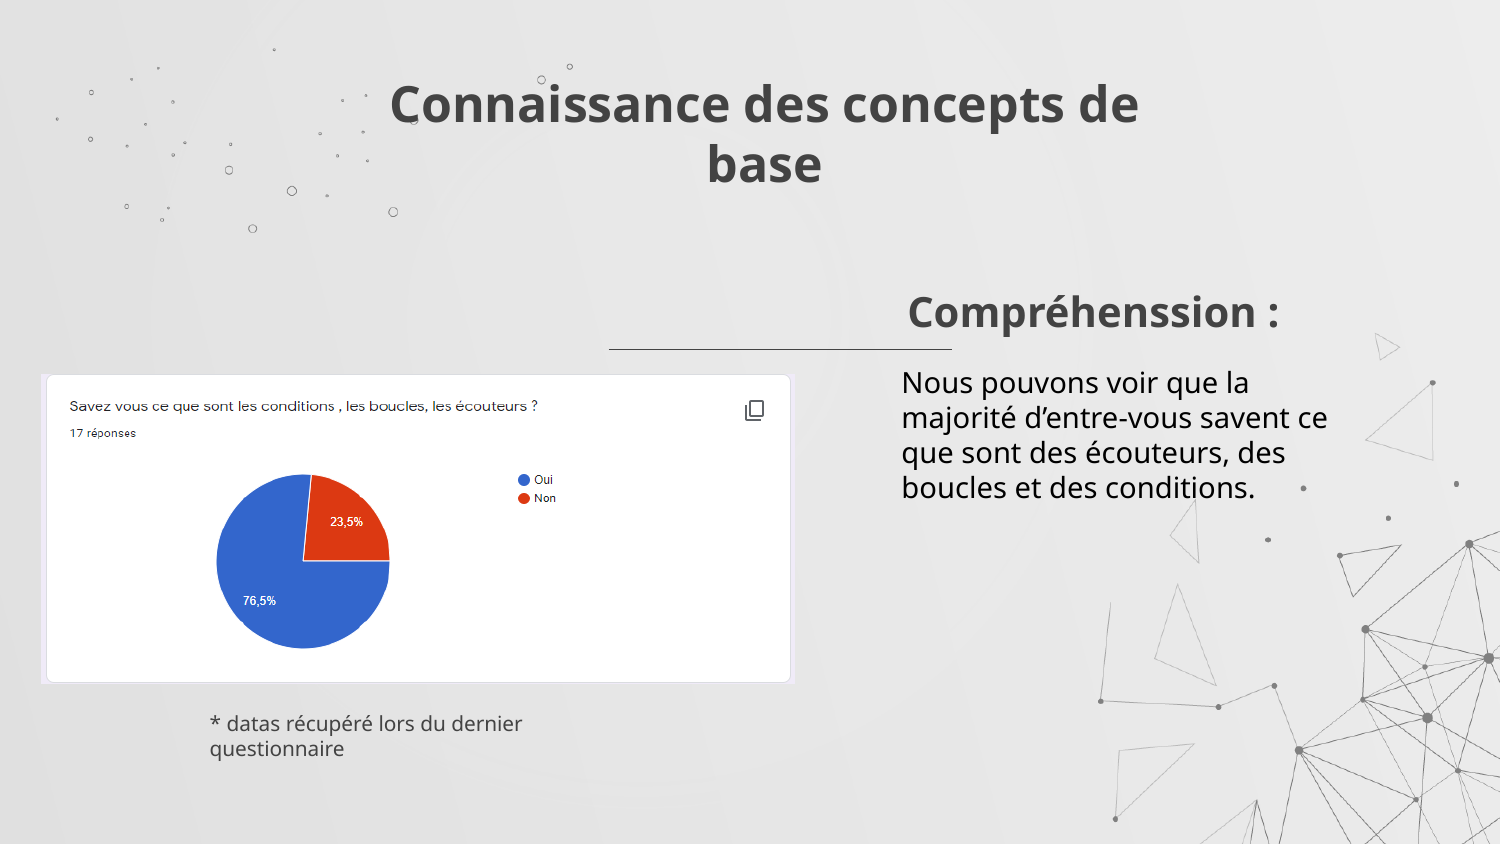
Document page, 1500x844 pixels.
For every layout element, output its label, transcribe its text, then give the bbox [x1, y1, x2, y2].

text_box Nous pouvons voir que la majorité d’entre-vous savent ce que sont des écouteurs, des boucles et des conditions. [886, 349, 1346, 585]
text_box * datas récupéré lors du dernier questionnaire [194, 695, 665, 757]
picture [0, 0, 1500, 844]
text_box Compréhenssion : [892, 245, 1302, 351]
title Connaissance des concepts de base [322, 57, 1208, 214]
